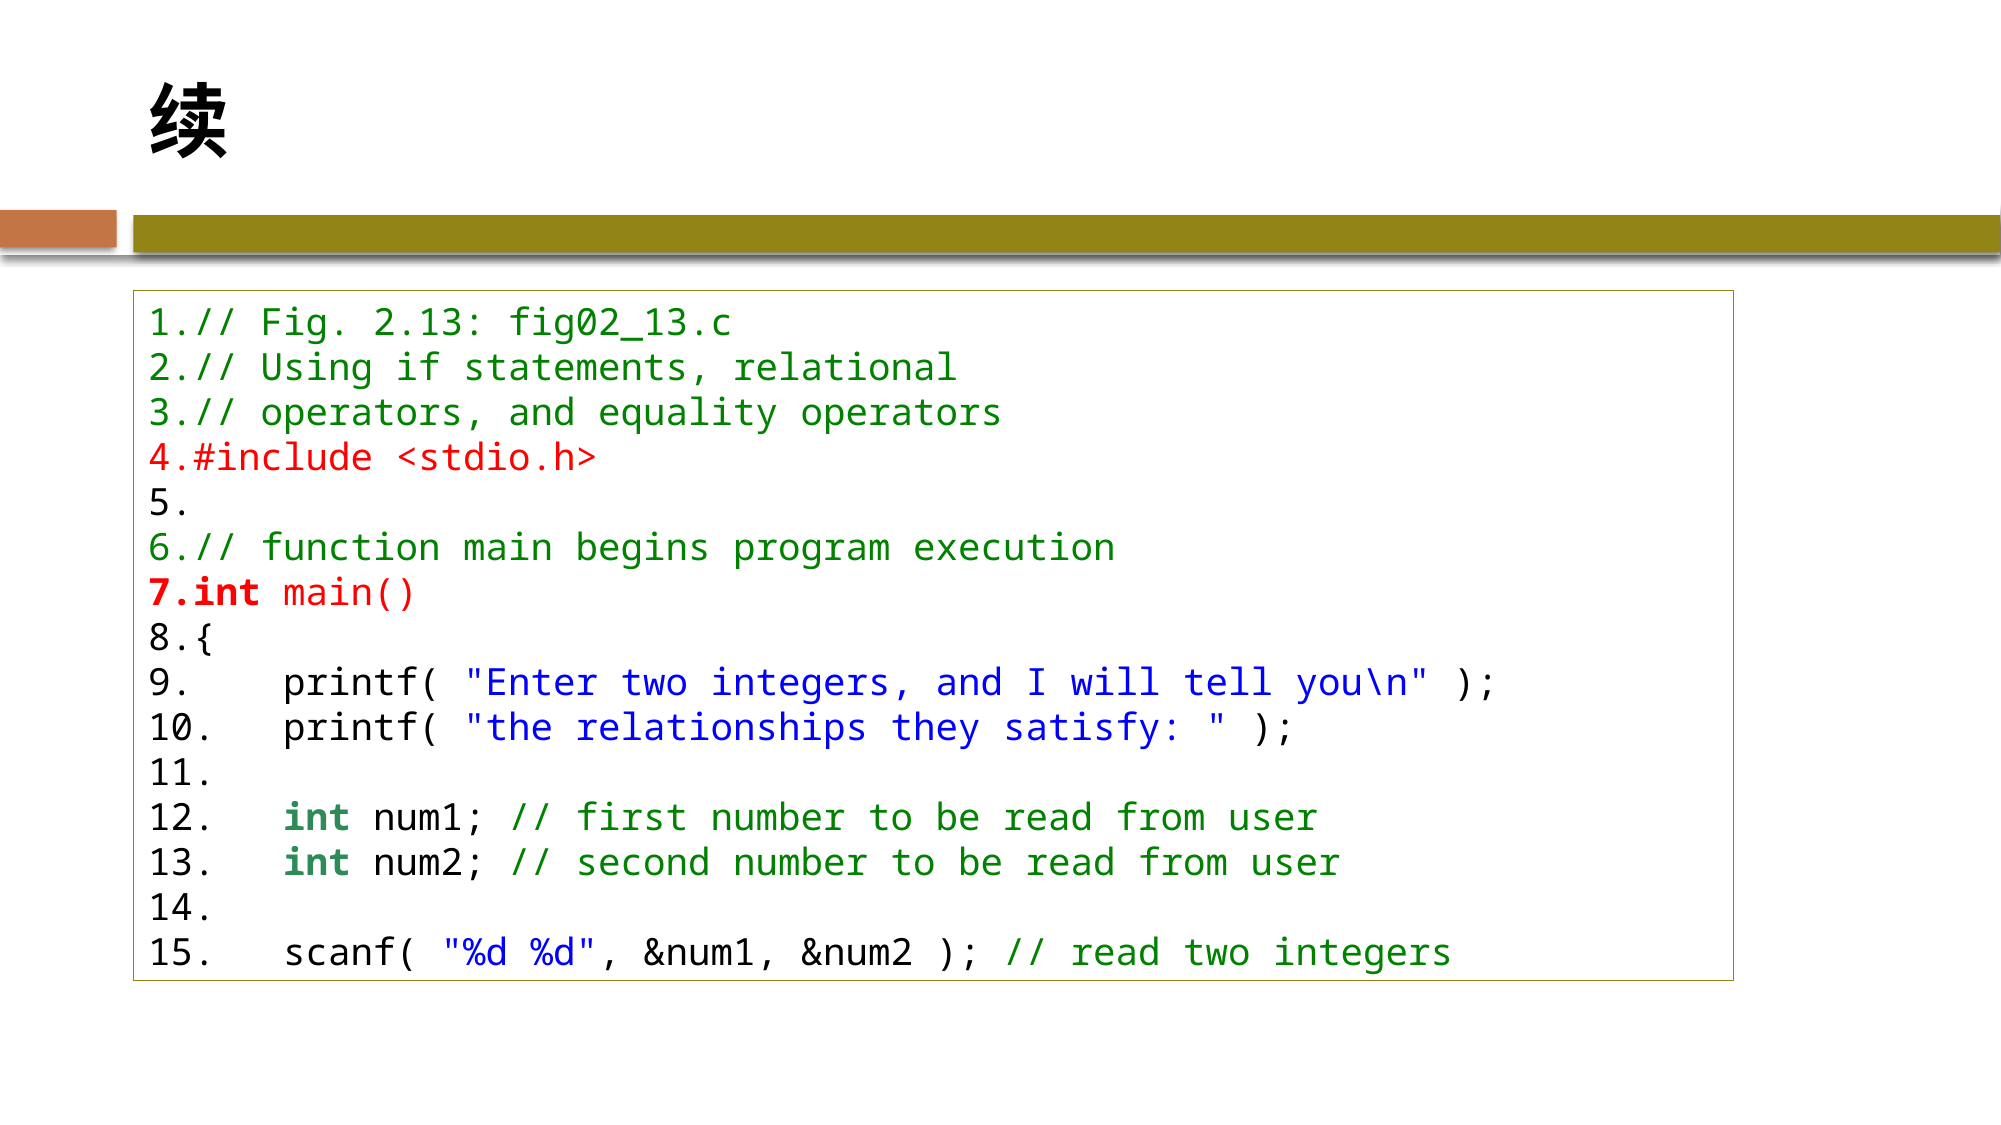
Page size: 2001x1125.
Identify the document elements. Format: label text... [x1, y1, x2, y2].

text_box // Fig. 2.13: fig02_13.c // Using if statements, relational // operators, and equality operators #include <stdio.h> // function main begins program execution int main() { printf( "Enter two integers, and I will tell you\n" ); printf( "the relationships they satisfy: " ); int num1; // first number to be read from user int num2; // second number to be read from user scanf( "%d %d", &num1, &num2 ); // read two integers [133, 290, 1734, 981]
title 续 [133, 37, 1917, 200]
